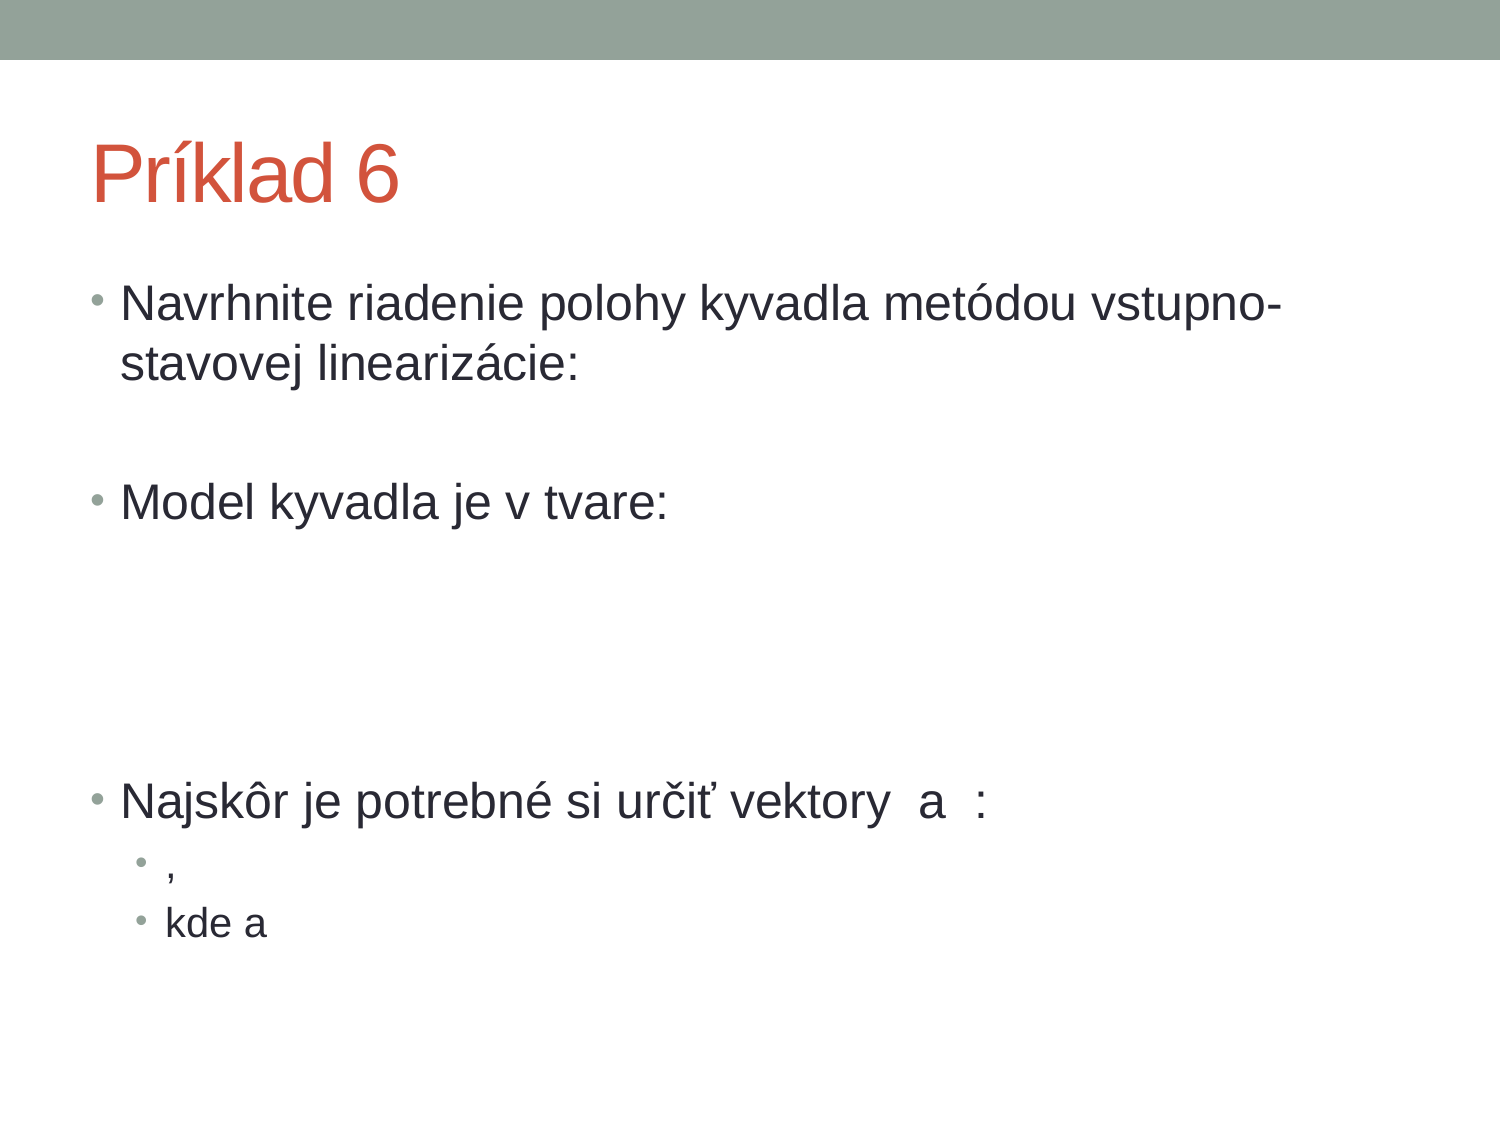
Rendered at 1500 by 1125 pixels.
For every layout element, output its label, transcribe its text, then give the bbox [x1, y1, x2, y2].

title Príklad 6 [75, 87, 1425, 250]
